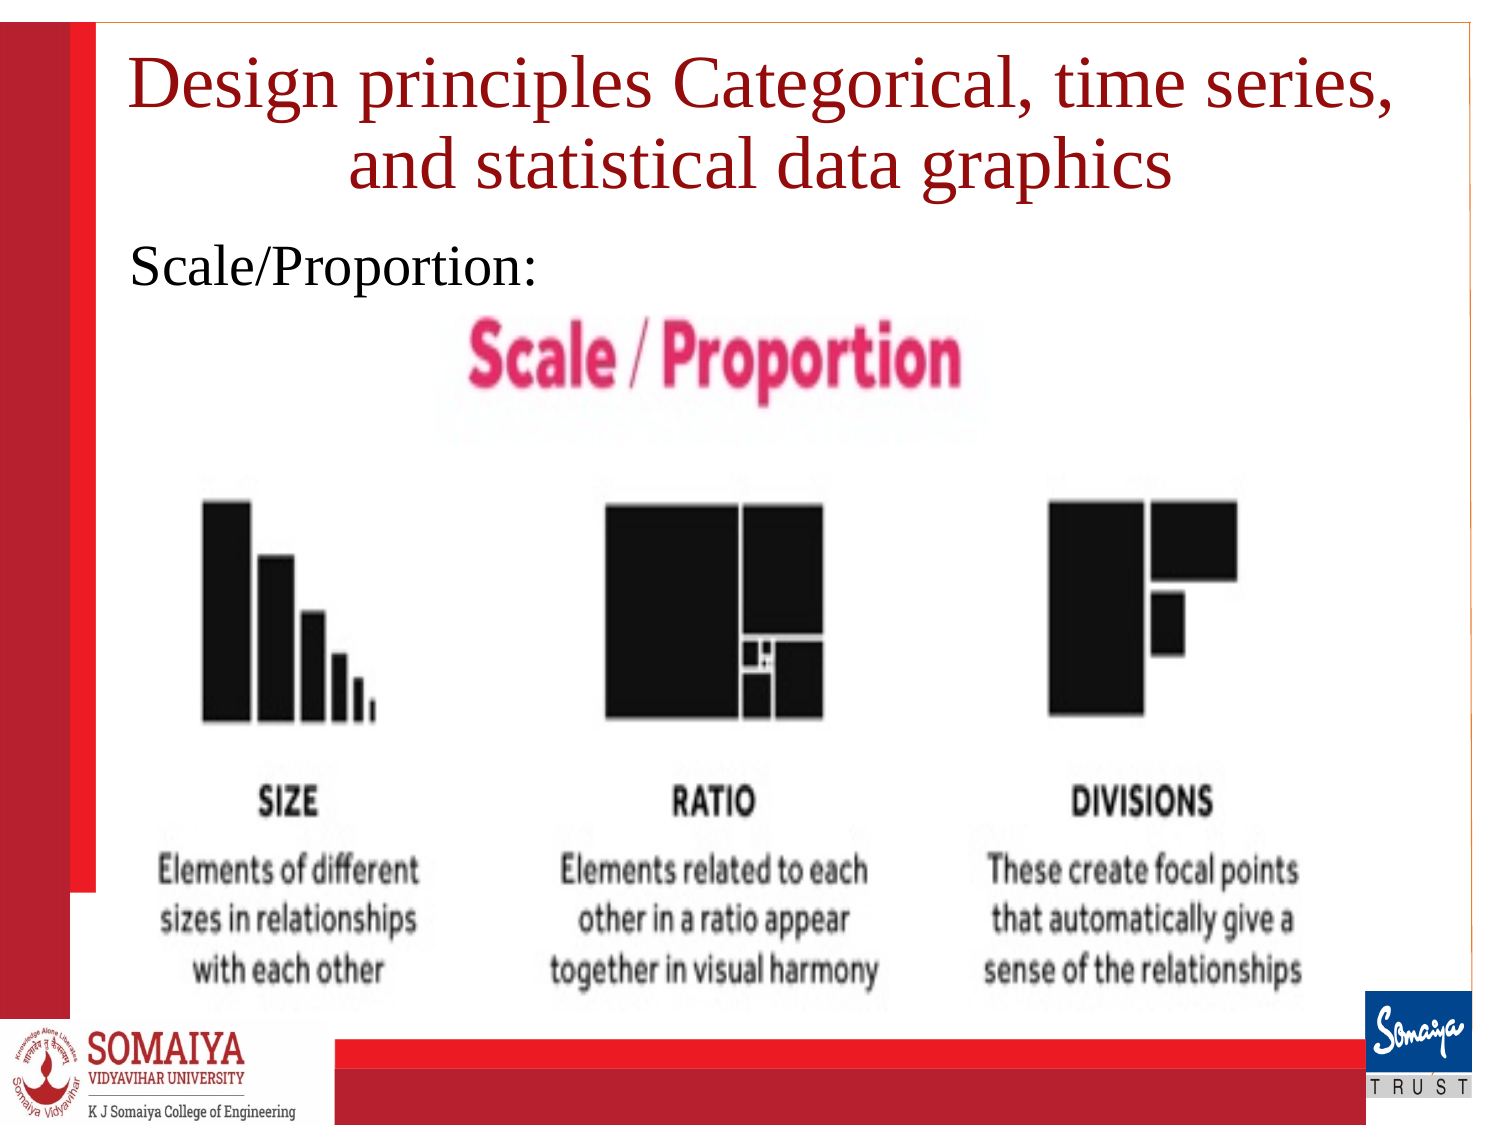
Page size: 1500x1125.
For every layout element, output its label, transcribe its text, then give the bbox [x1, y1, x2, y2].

picture [147, 314, 1317, 1012]
list Scale/Proportion: [114, 137, 1465, 1012]
picture [1365, 991, 1472, 1098]
picture [0, 22, 327, 1125]
title Design principles Categorical, time series, and statistical data graphics [53, 35, 1471, 179]
picture [335, 1040, 1365, 1125]
